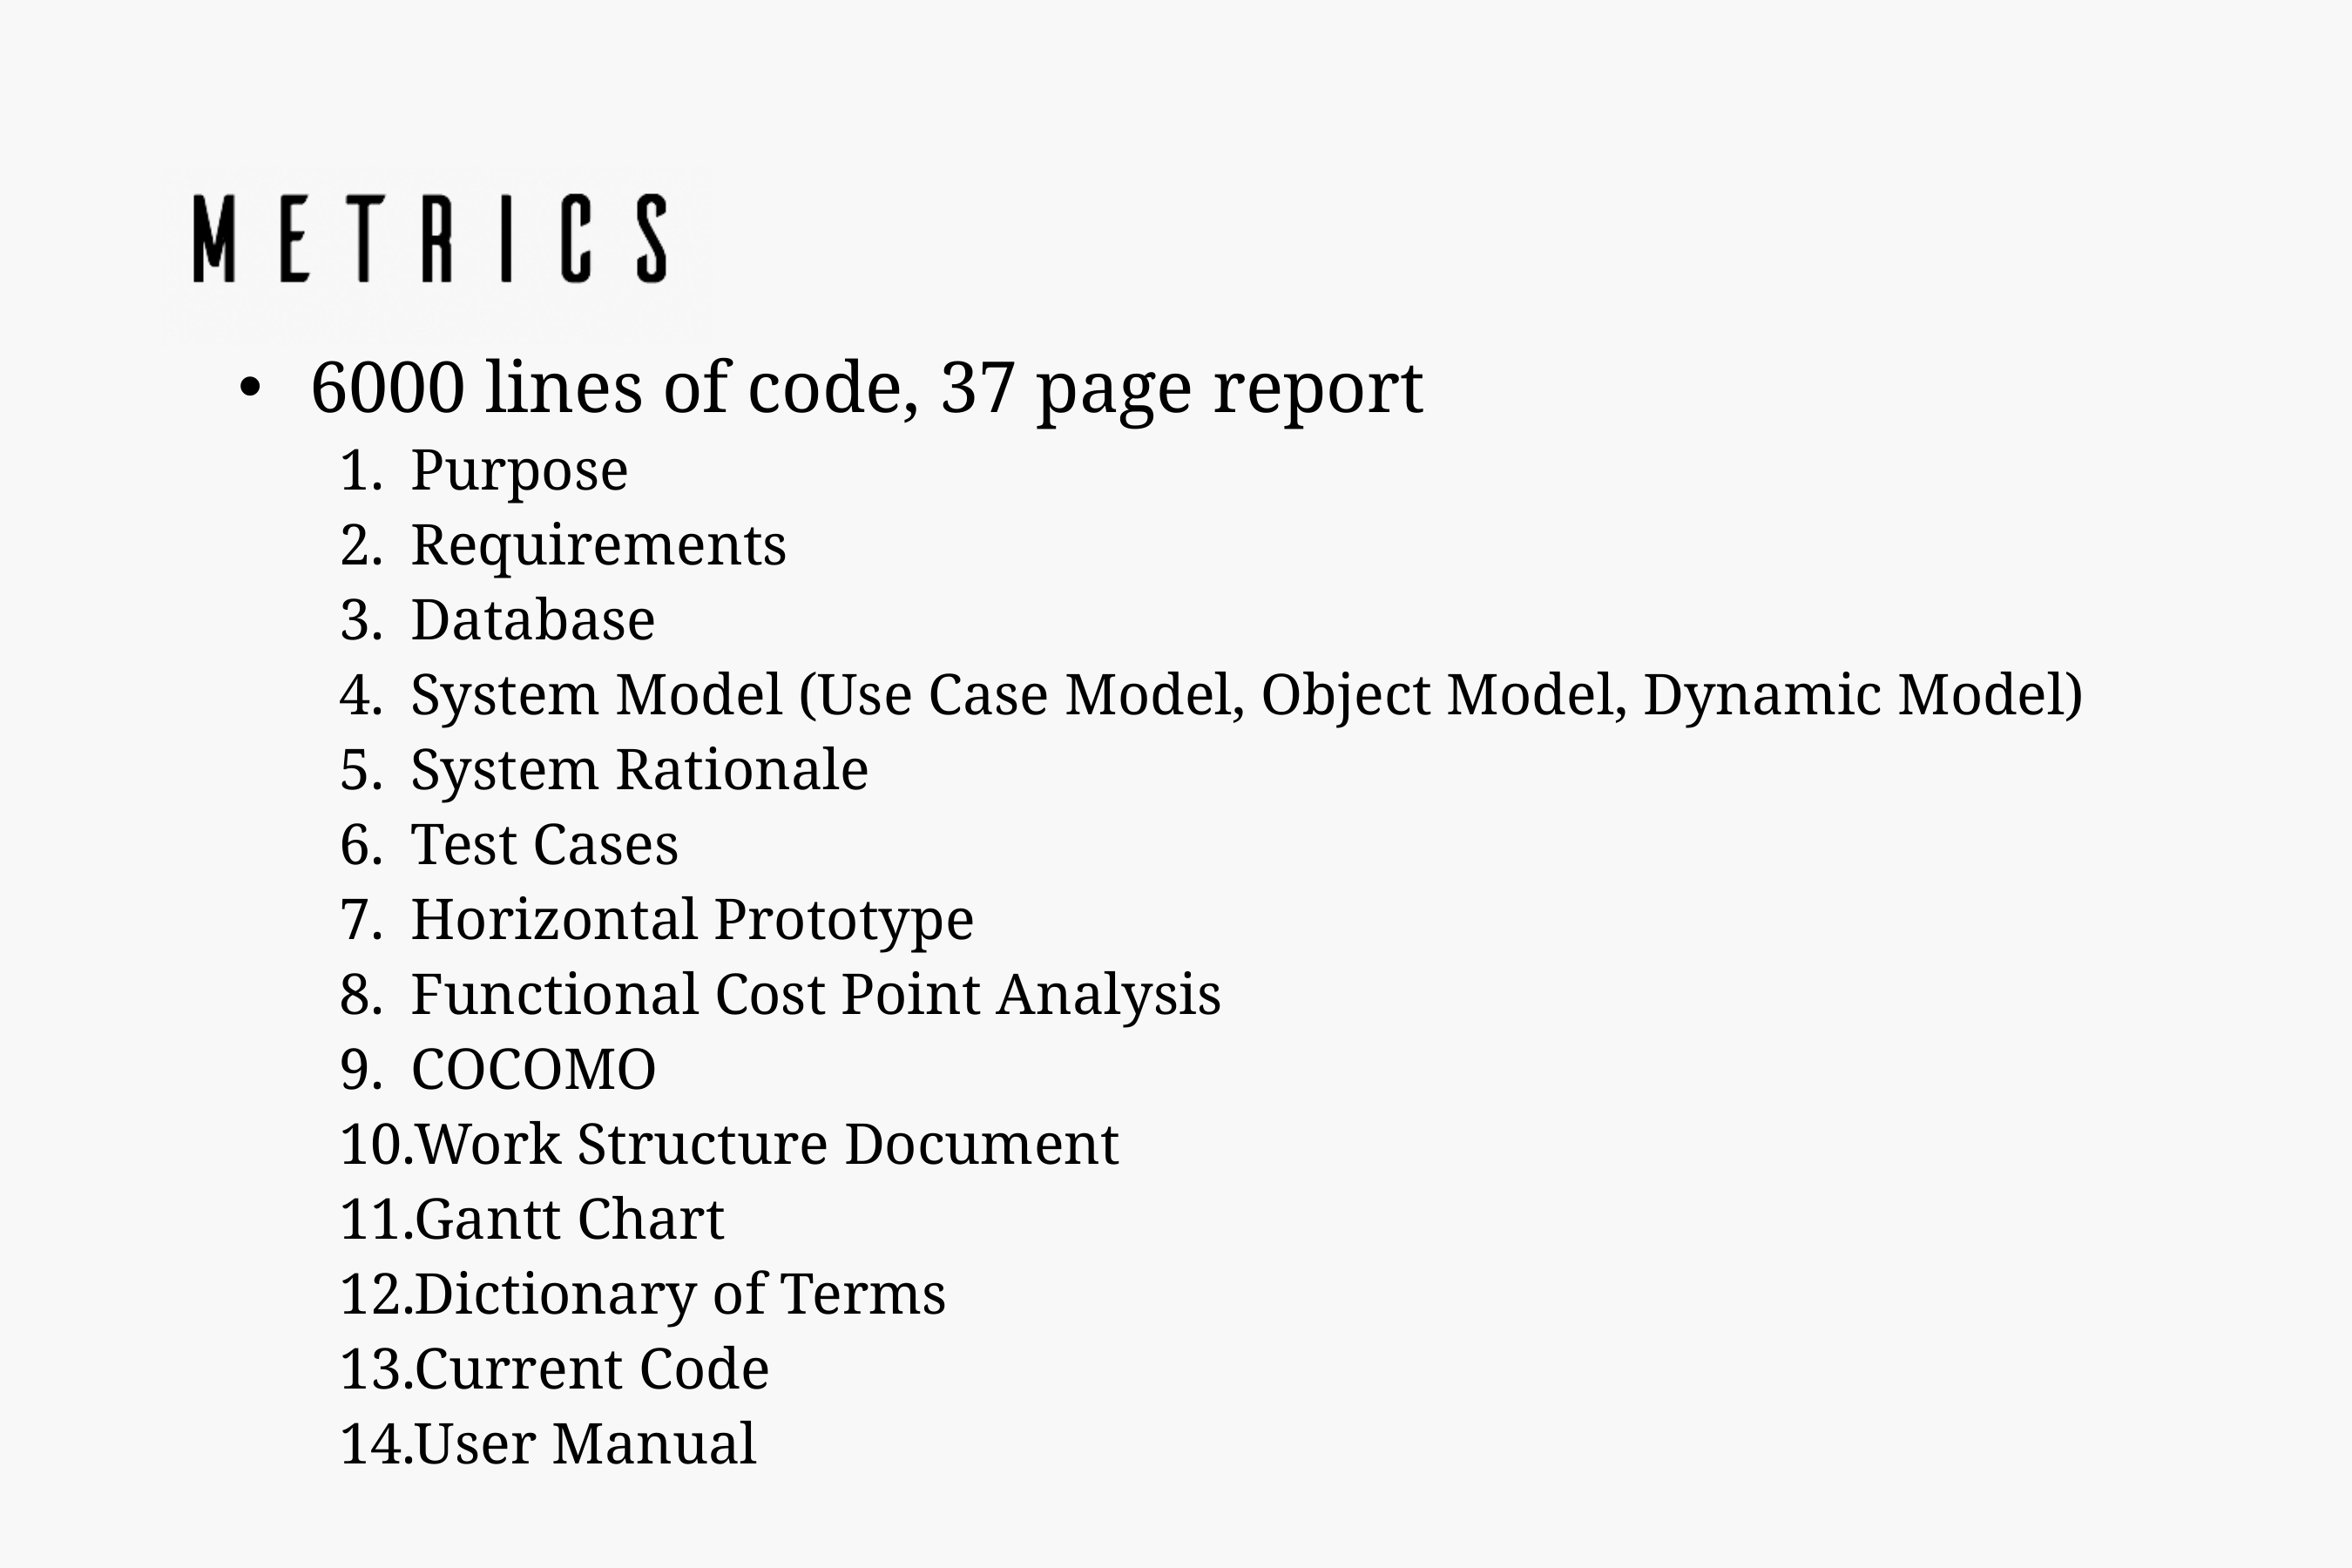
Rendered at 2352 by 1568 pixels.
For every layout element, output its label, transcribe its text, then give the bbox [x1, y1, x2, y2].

list 6000 lines of code, 37 page report Purpose Requirements Database System Model (Use Case Model, Object Model, Dynamic Model) System Rationale Test Cases Horizontal Prototype Functional Cost Point Analysis COCOMO Work Structure Document Gantt Chart Dictionary of Terms Current Code User Manual [161, 345, 2247, 1489]
picture [161, 166, 713, 346]
